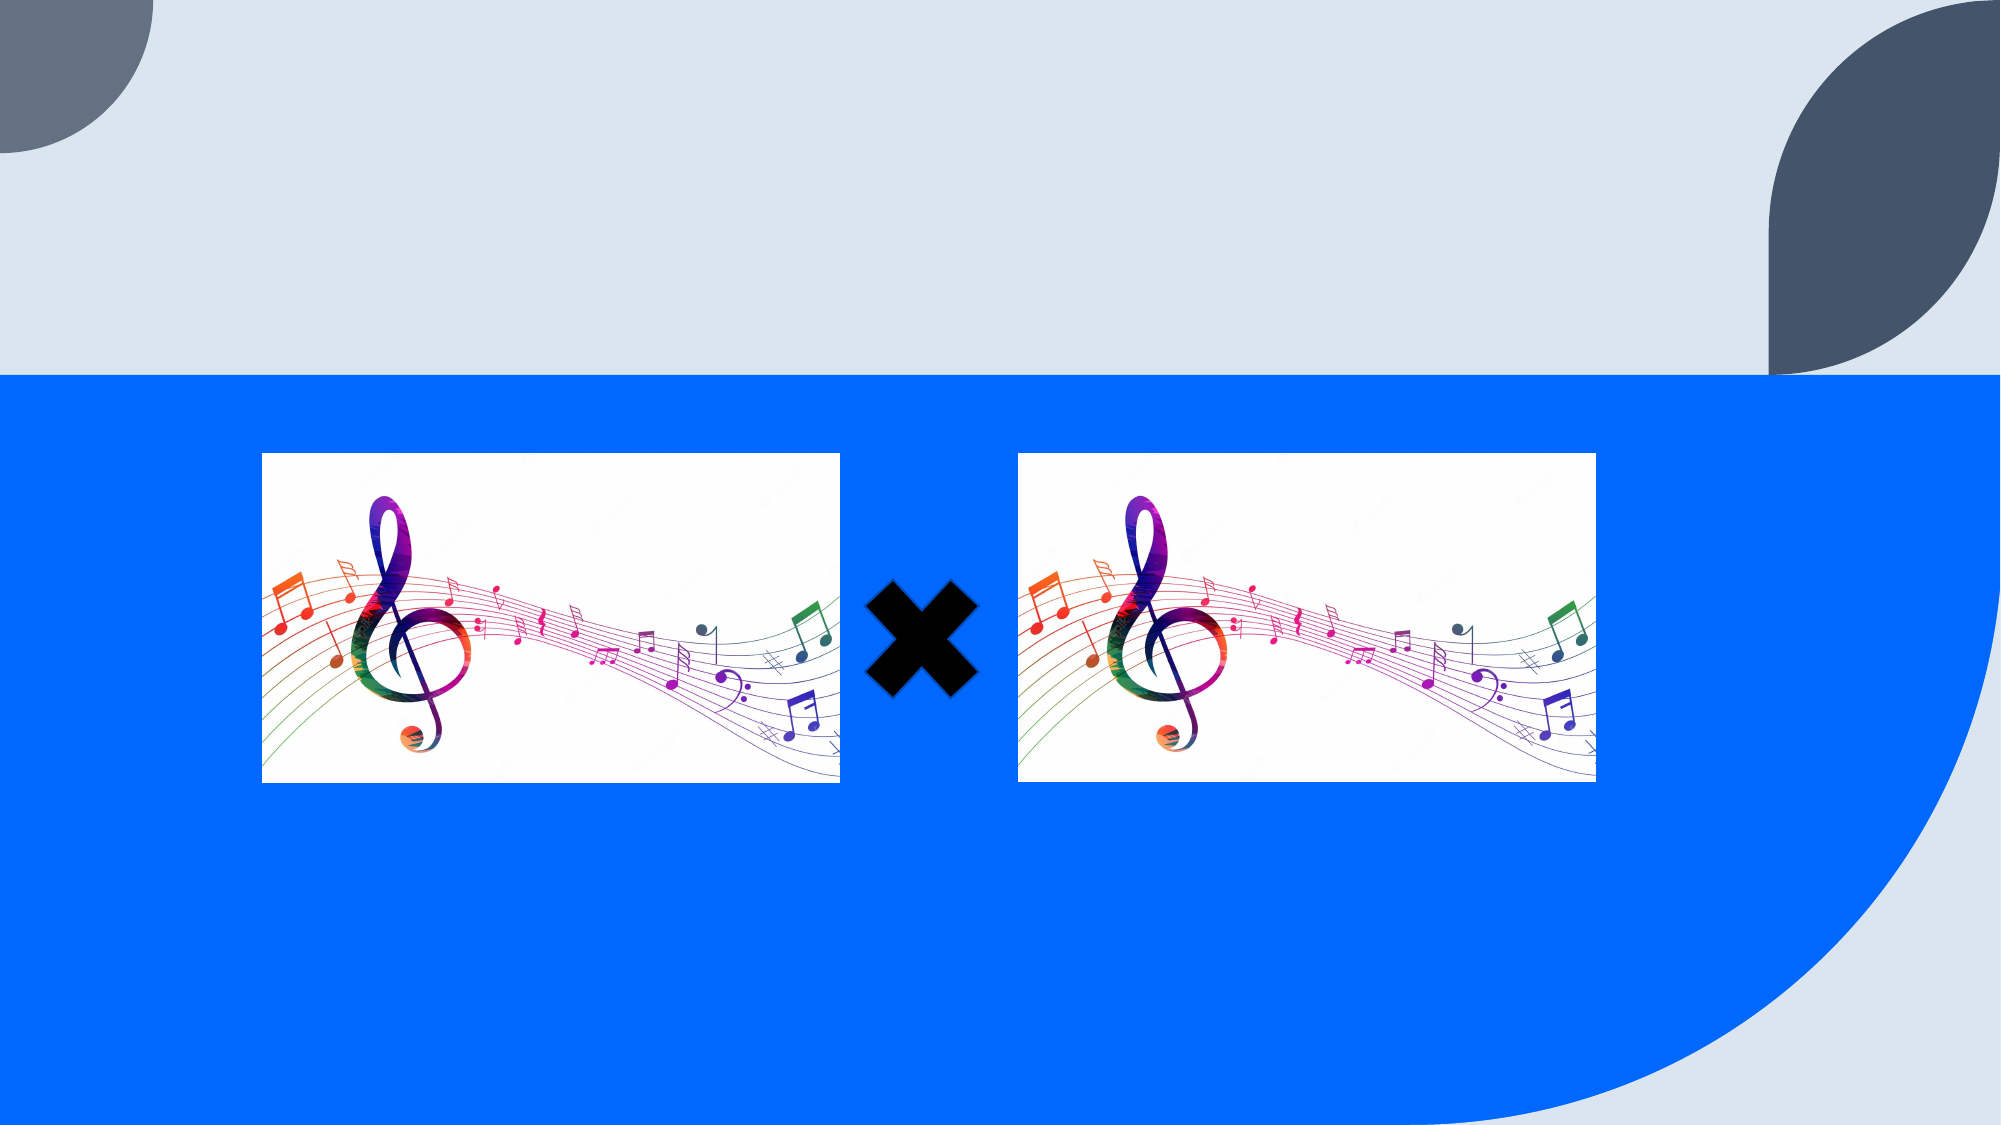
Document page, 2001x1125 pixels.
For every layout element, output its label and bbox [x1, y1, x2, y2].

text_box [863, 577, 981, 700]
picture [262, 453, 840, 783]
picture [1018, 453, 1596, 782]
